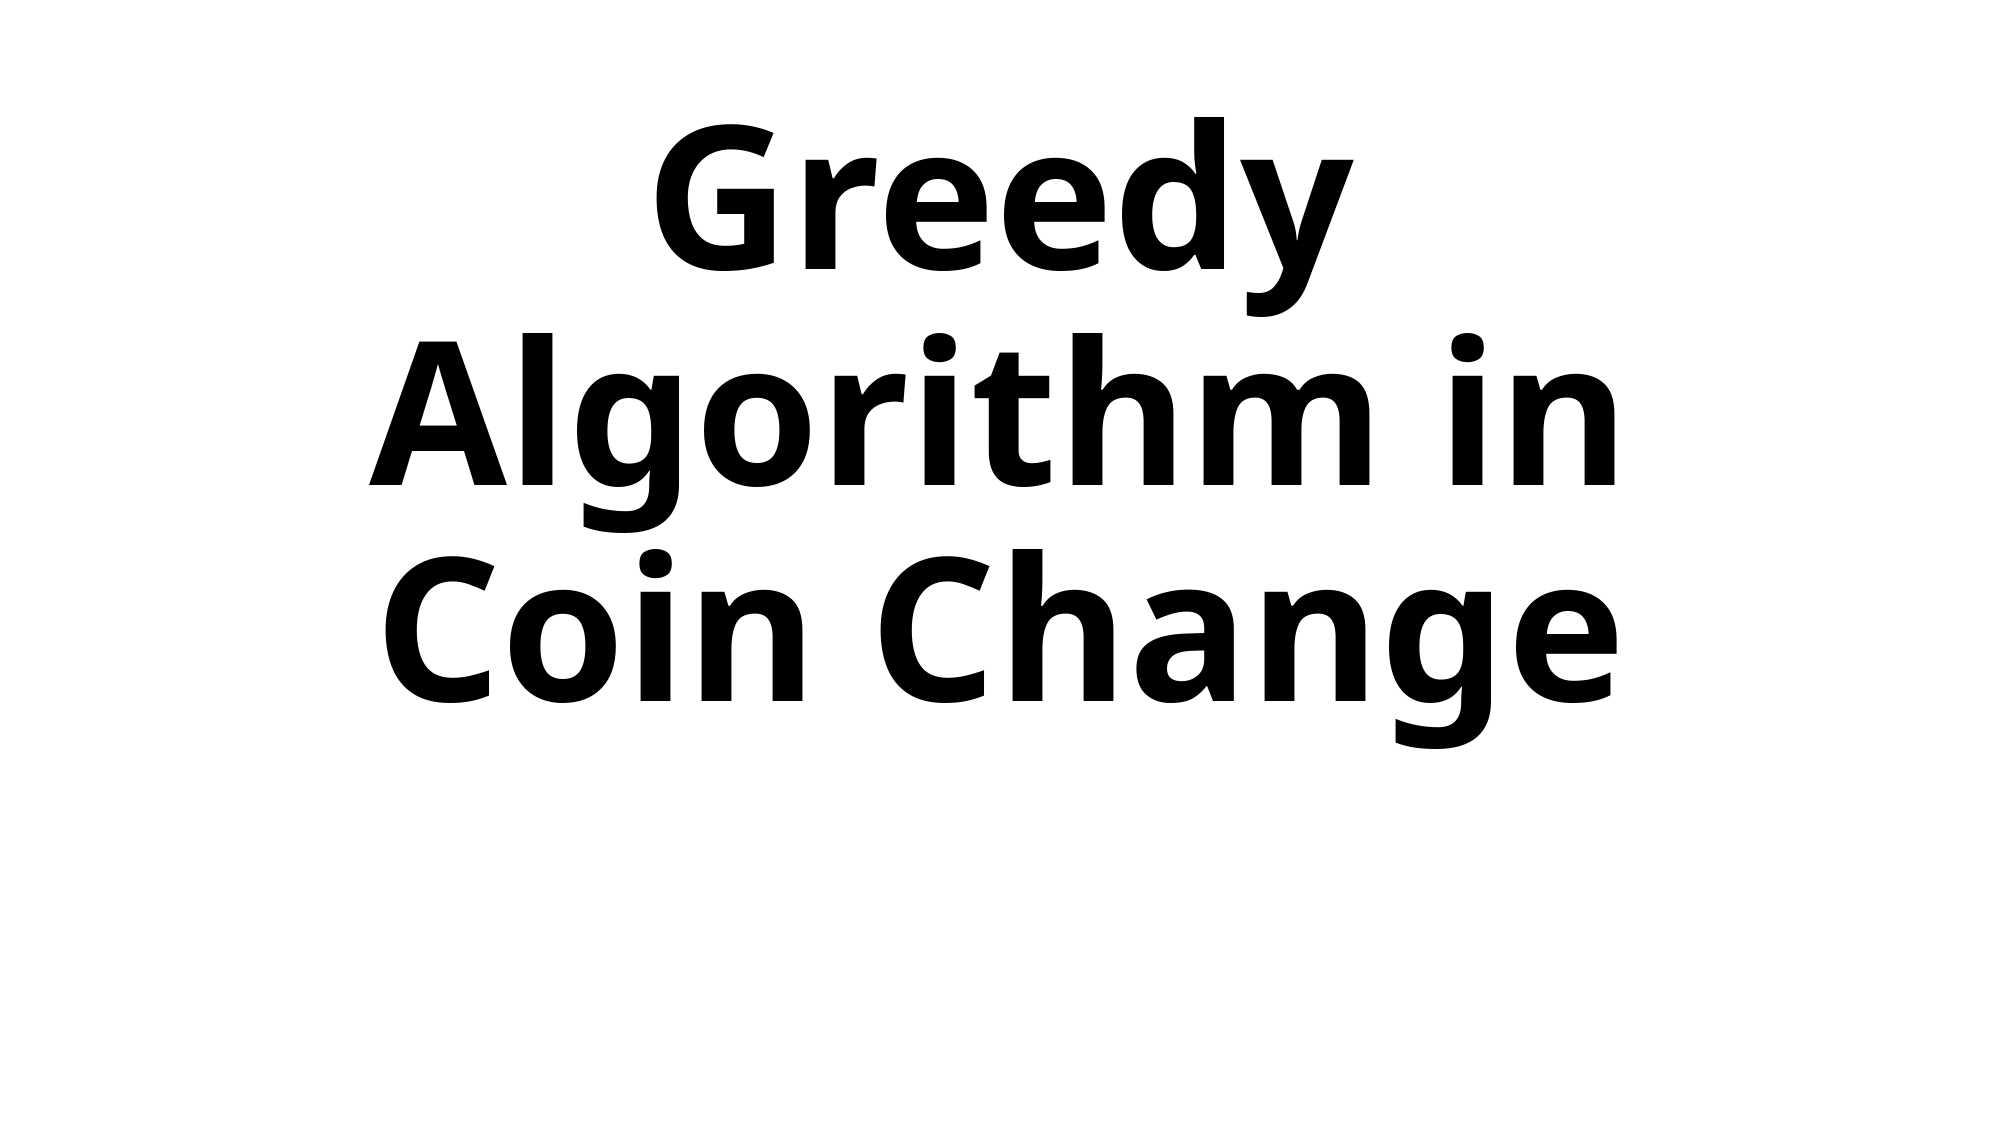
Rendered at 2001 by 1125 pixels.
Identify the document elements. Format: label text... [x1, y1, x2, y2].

title Greedy Algorithm in Coin Change [249, 184, 1750, 753]
